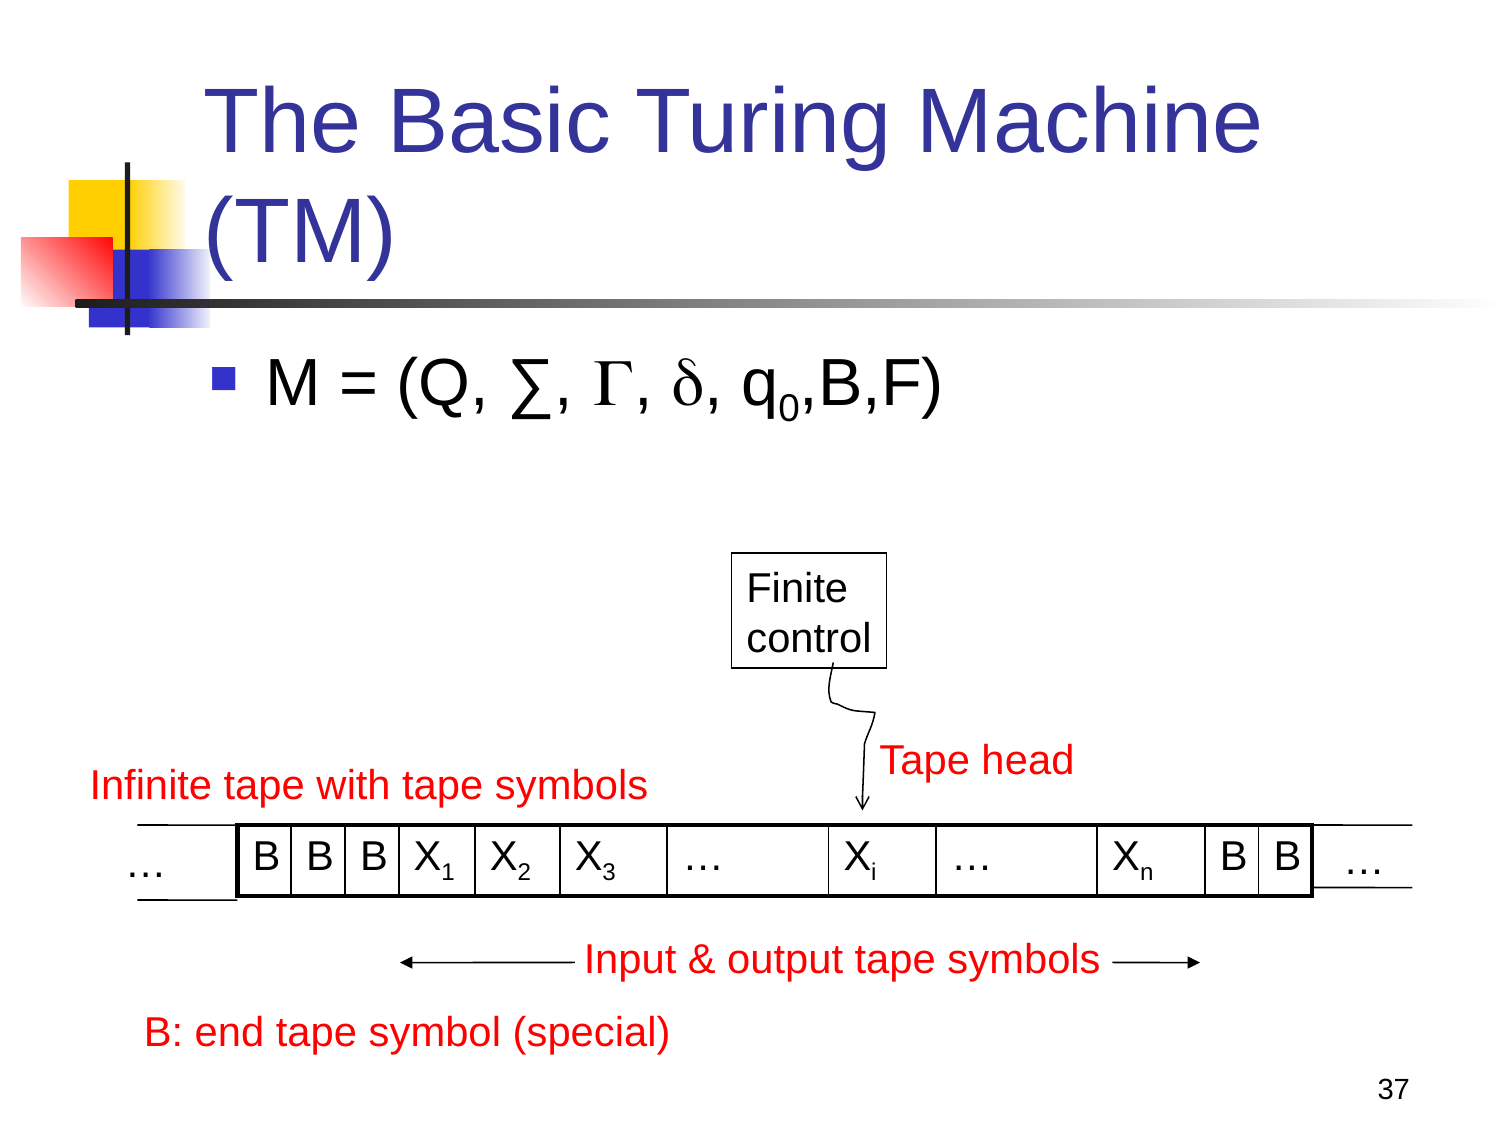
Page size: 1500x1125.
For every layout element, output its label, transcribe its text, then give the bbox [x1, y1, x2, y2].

slide_number 37 [1112, 1037, 1426, 1113]
table_header B [1206, 827, 1258, 894]
table_header Xn [1098, 827, 1204, 894]
text_box … [110, 828, 182, 893]
table_header X2 [476, 827, 559, 894]
text_box Input & output tape symbols [568, 924, 1116, 990]
text_box [828, 662, 876, 811]
text_box Finite control [731, 553, 887, 668]
title The Basic Turing Machine (TM) [188, 101, 1468, 289]
text_box Tape head [864, 725, 1090, 790]
text_box B: end tape symbol (special) [129, 997, 686, 1063]
table_header … [668, 827, 828, 894]
table_header … [937, 827, 1096, 894]
table_header B [1259, 827, 1310, 894]
table_header B [292, 827, 344, 894]
table_header B [346, 827, 398, 894]
table_header X3 [561, 827, 666, 894]
text_box … [1328, 825, 1400, 890]
list M = (Q, ∑, , , q0,B,F) [193, 330, 1470, 463]
table_header X1 [400, 827, 474, 894]
text_box Infinite tape with tape symbols [74, 750, 664, 815]
table_header Xi [829, 827, 935, 894]
table_header B [240, 827, 290, 894]
text_box [1112, 956, 1201, 969]
text_box [399, 956, 575, 969]
